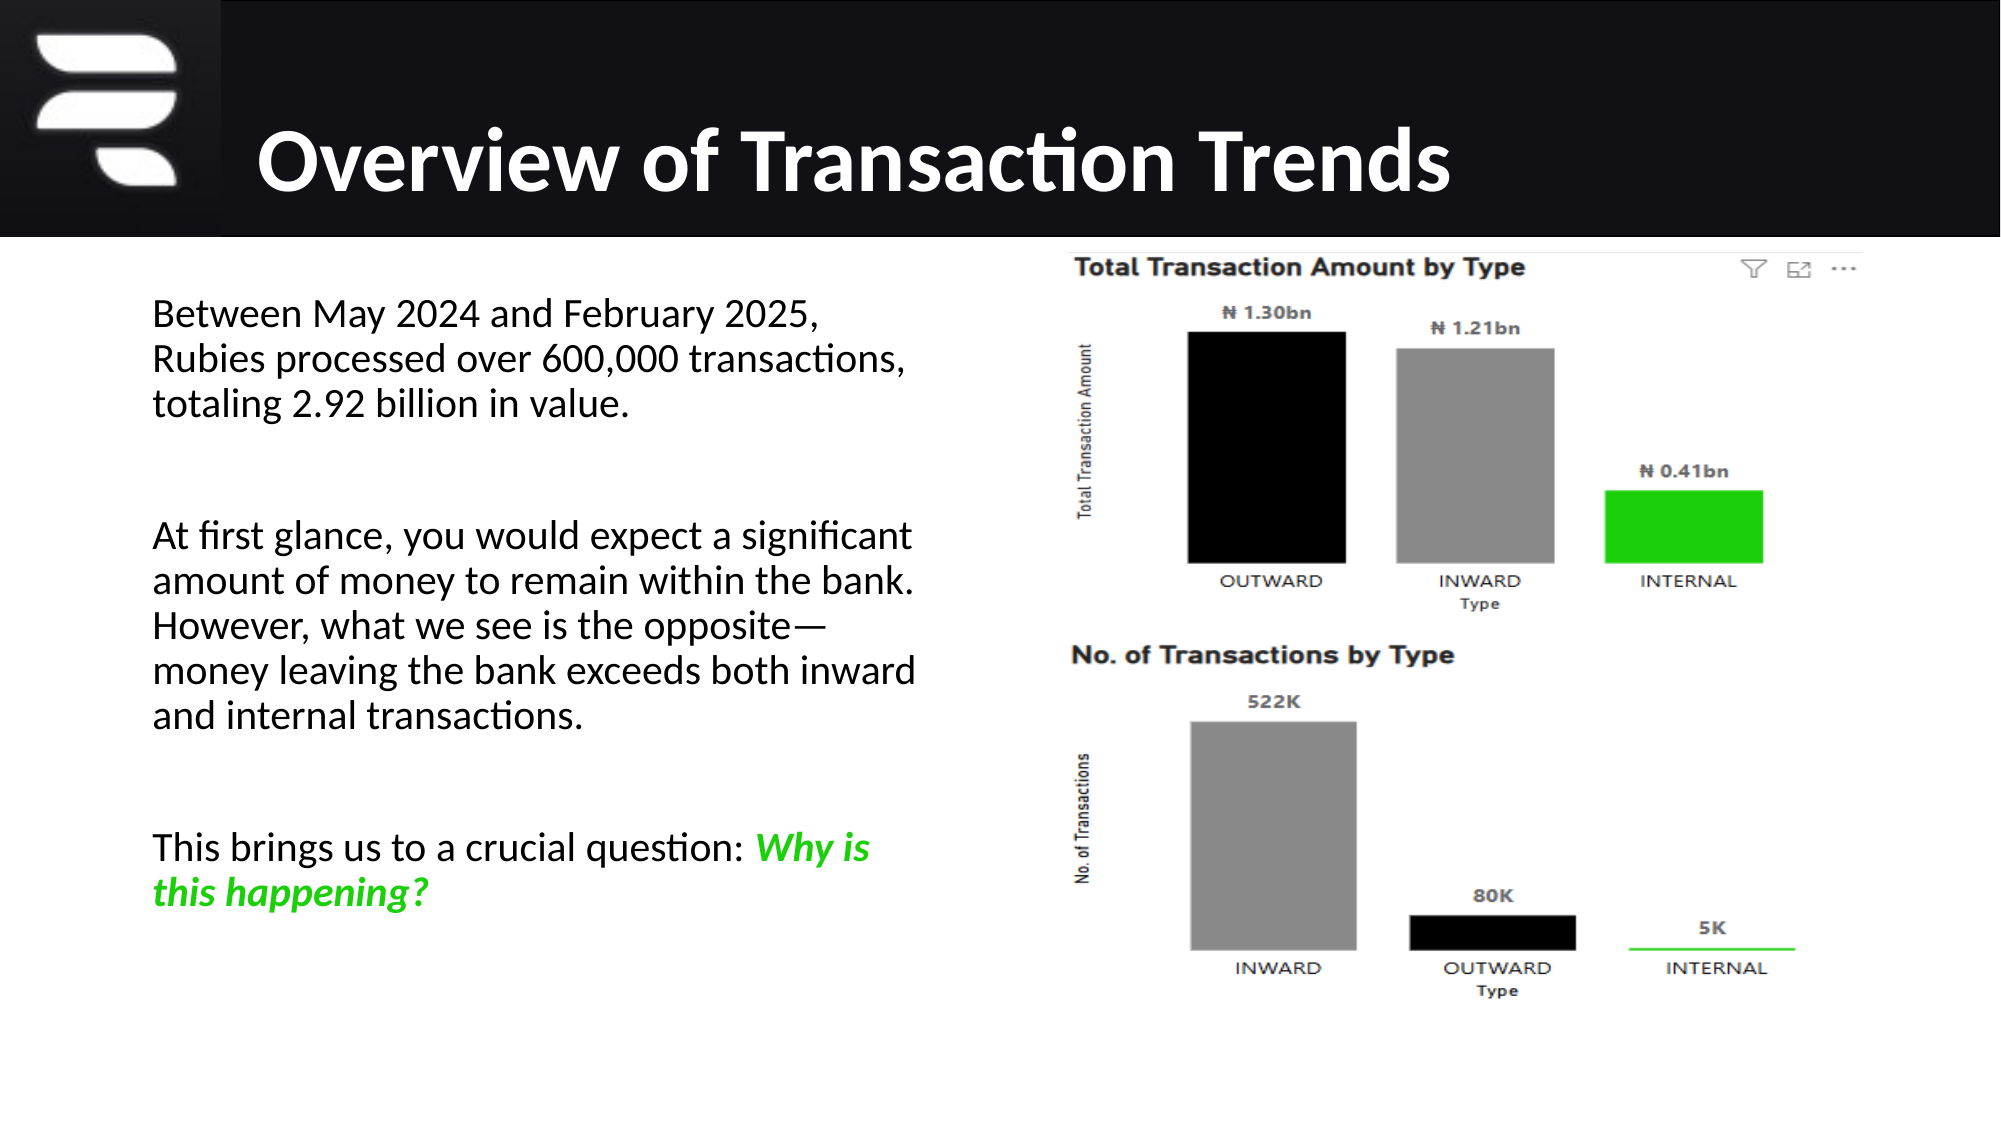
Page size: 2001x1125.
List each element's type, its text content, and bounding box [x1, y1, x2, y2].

title Overview of Transaction Trends [221, 52, 1947, 271]
list Between May 2024 and February 2025, Rubies processed over 600,000 transactions, totaling 2.92 billion in value. At first glance, you would expect a significant amount of money to remain within the bank. However, what we see is the opposite—money leaving the bank exceeds both inward and internal transactions. This brings us to a crucial question: Why is this happening? [137, 283, 933, 998]
picture [0, 0, 222, 237]
picture [1067, 640, 1863, 1014]
picture [1067, 252, 1863, 618]
